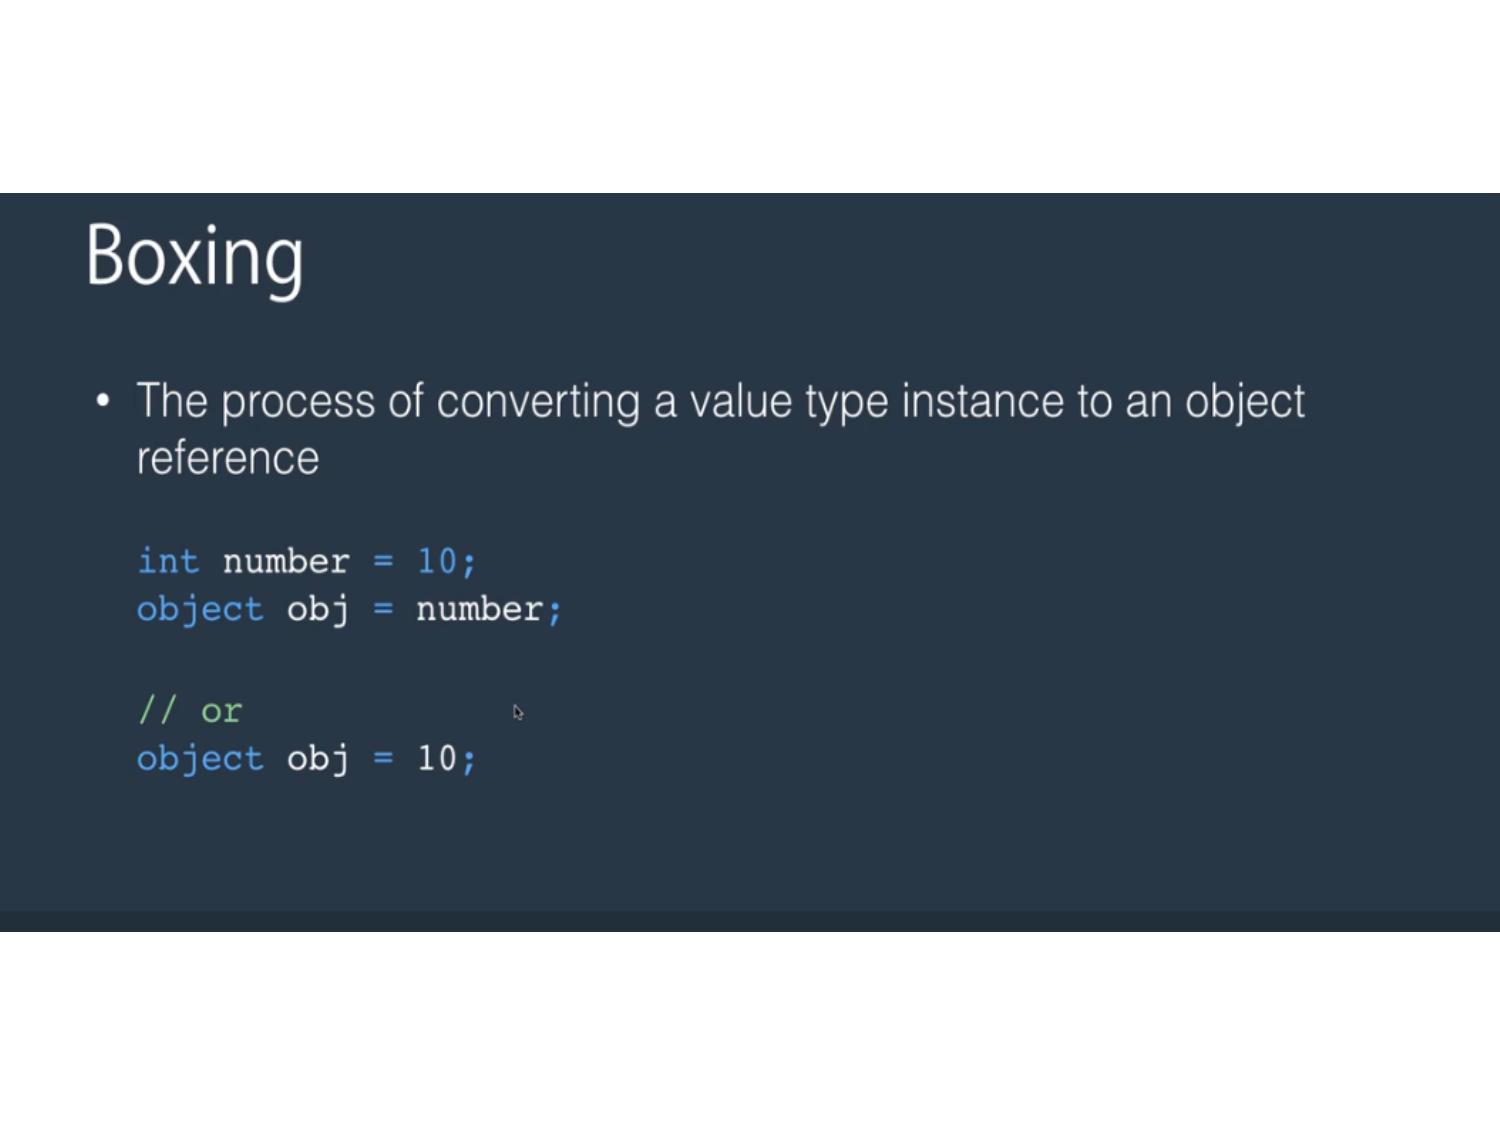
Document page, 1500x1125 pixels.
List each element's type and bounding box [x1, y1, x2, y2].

picture [0, 193, 1500, 932]
